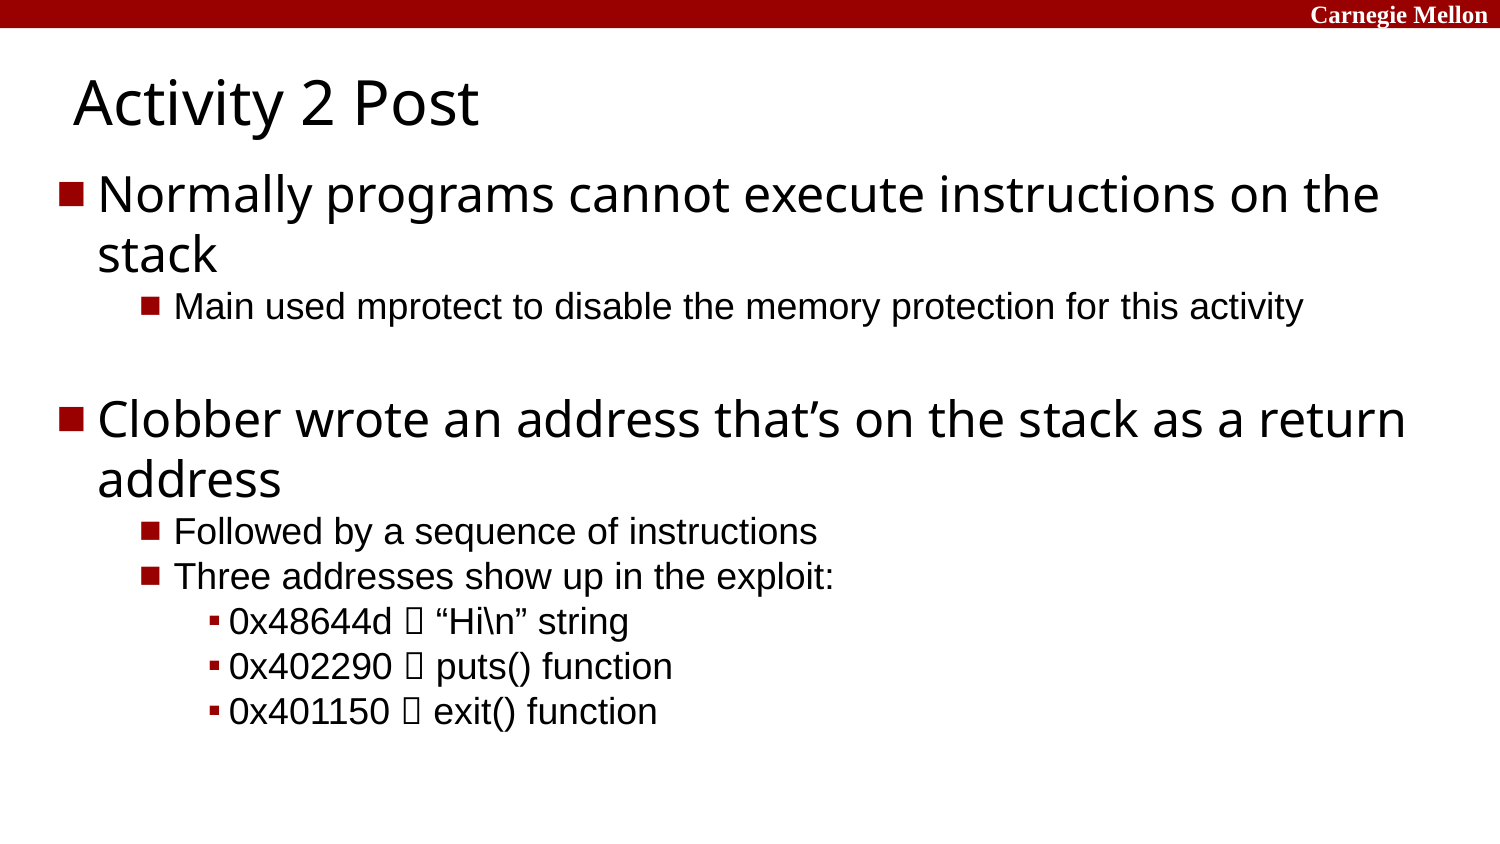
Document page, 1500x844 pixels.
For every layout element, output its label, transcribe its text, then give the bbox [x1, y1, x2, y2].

text_box Normally programs cannot execute instructions on the stack Main used mprotect to disable the memory protection for this activity Clobber wrote an address that’s on the stack as a return address Followed by a sequence of instructions Three addresses show up in the exploit: 0x48644d  “Hi\n” string 0x402290  puts() function 0x401150  exit() function [26, 147, 1475, 844]
title Activity 2 Post [58, 53, 1304, 147]
